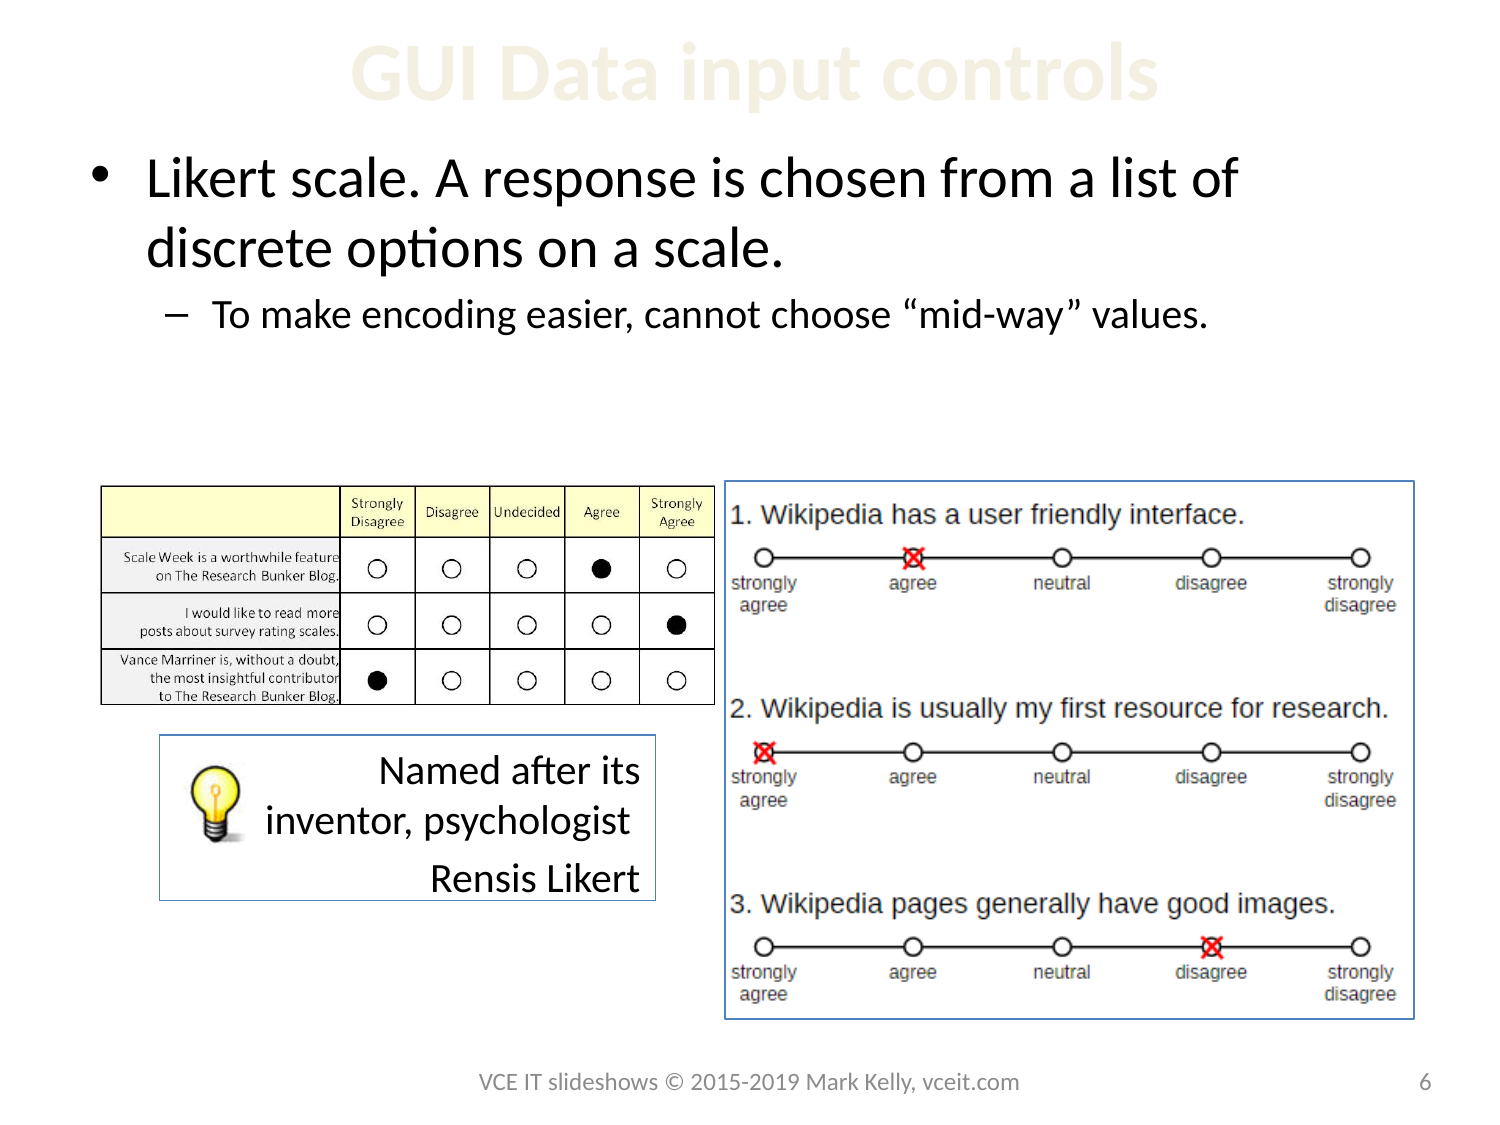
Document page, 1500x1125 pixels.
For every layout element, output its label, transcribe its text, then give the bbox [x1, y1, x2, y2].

list Likert scale. A response is chosen from a list of discrete options on a scale. To make encoding easier, cannot choose “mid-way” values. [74, 131, 1426, 455]
picture [725, 481, 1414, 1019]
picture [92, 476, 723, 713]
title GUI Data input controls [29, 3, 1483, 132]
footer VCE IT slideshows © 2015-2019 Mark Kelly, vceit.com [383, 1058, 1117, 1103]
slide_number 6 [1376, 1058, 1447, 1103]
picture [182, 763, 252, 848]
text_box Named after its inventor, psychologist Rensis Likert [159, 735, 656, 901]
